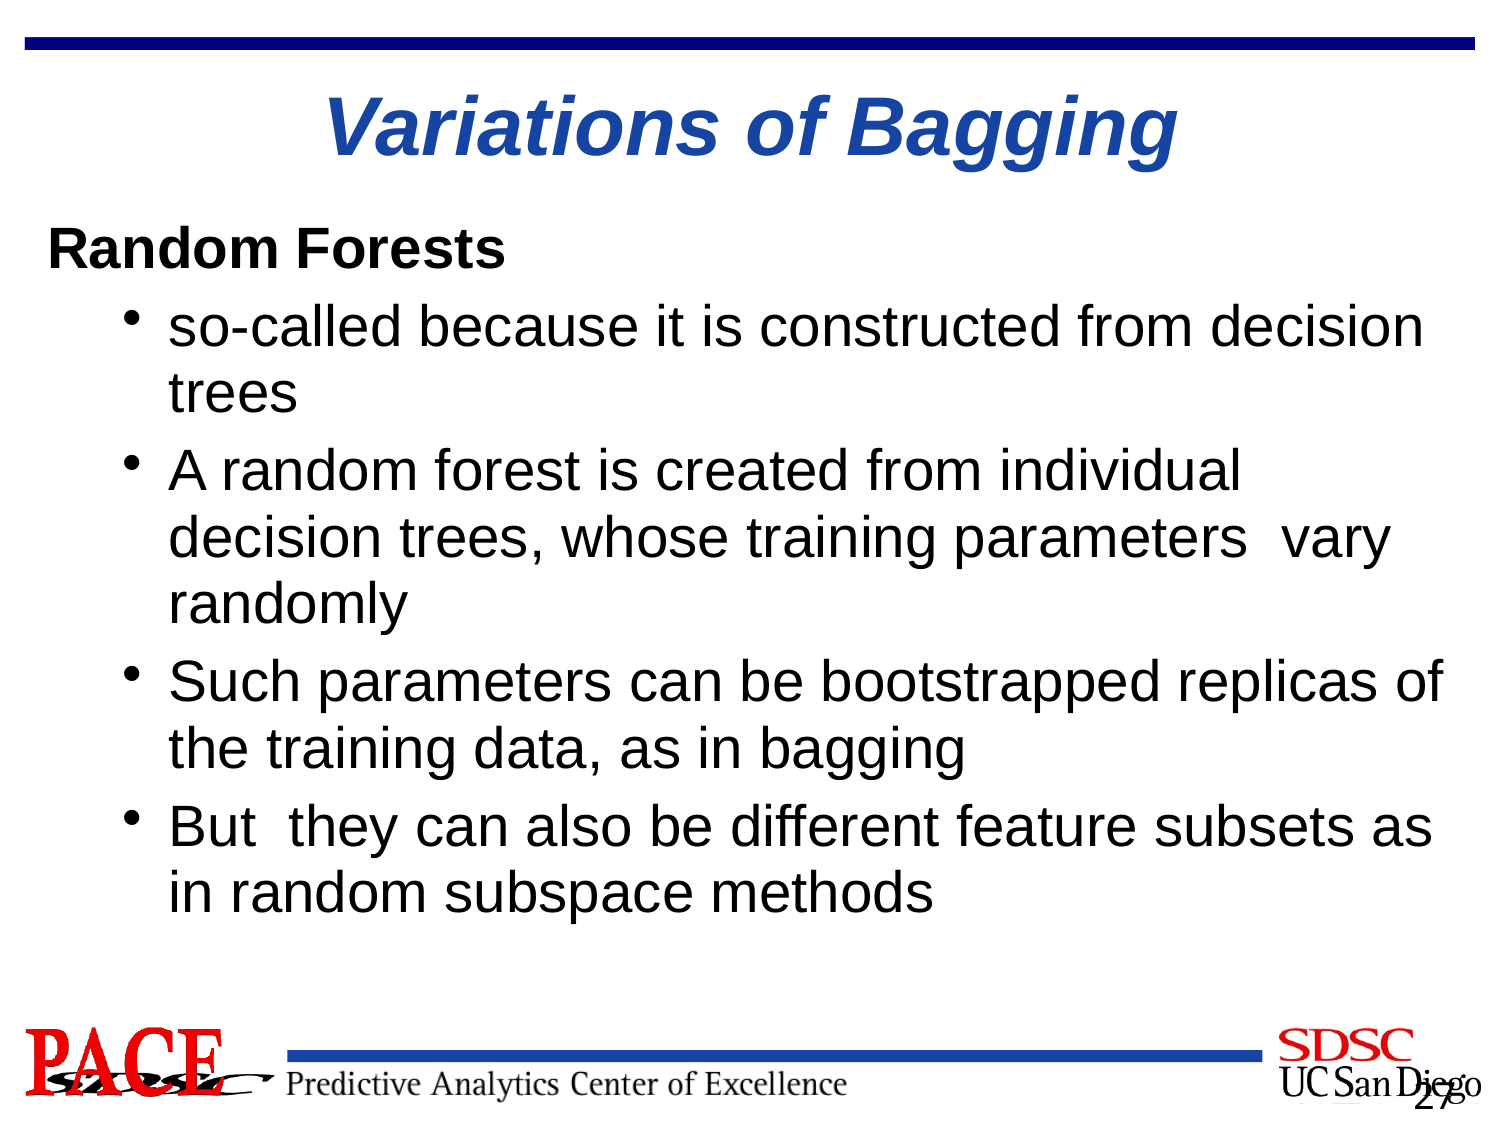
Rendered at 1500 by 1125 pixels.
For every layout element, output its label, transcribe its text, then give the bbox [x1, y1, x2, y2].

picture [1279, 1071, 1398, 1104]
picture [286, 1071, 858, 1103]
slide_number 27 [1398, 1064, 1492, 1118]
title Variations of Bagging [48, 71, 1455, 163]
list Random Forests so-called because it is constructed from decision trees A random forest is created from individual decision trees, whose training parameters vary randomly Such parameters can be bootstrapped replicas of the training data, as in bagging But they can also be different feature subsets as in random subspace methods [32, 207, 1475, 1071]
picture [25, 1025, 276, 1101]
